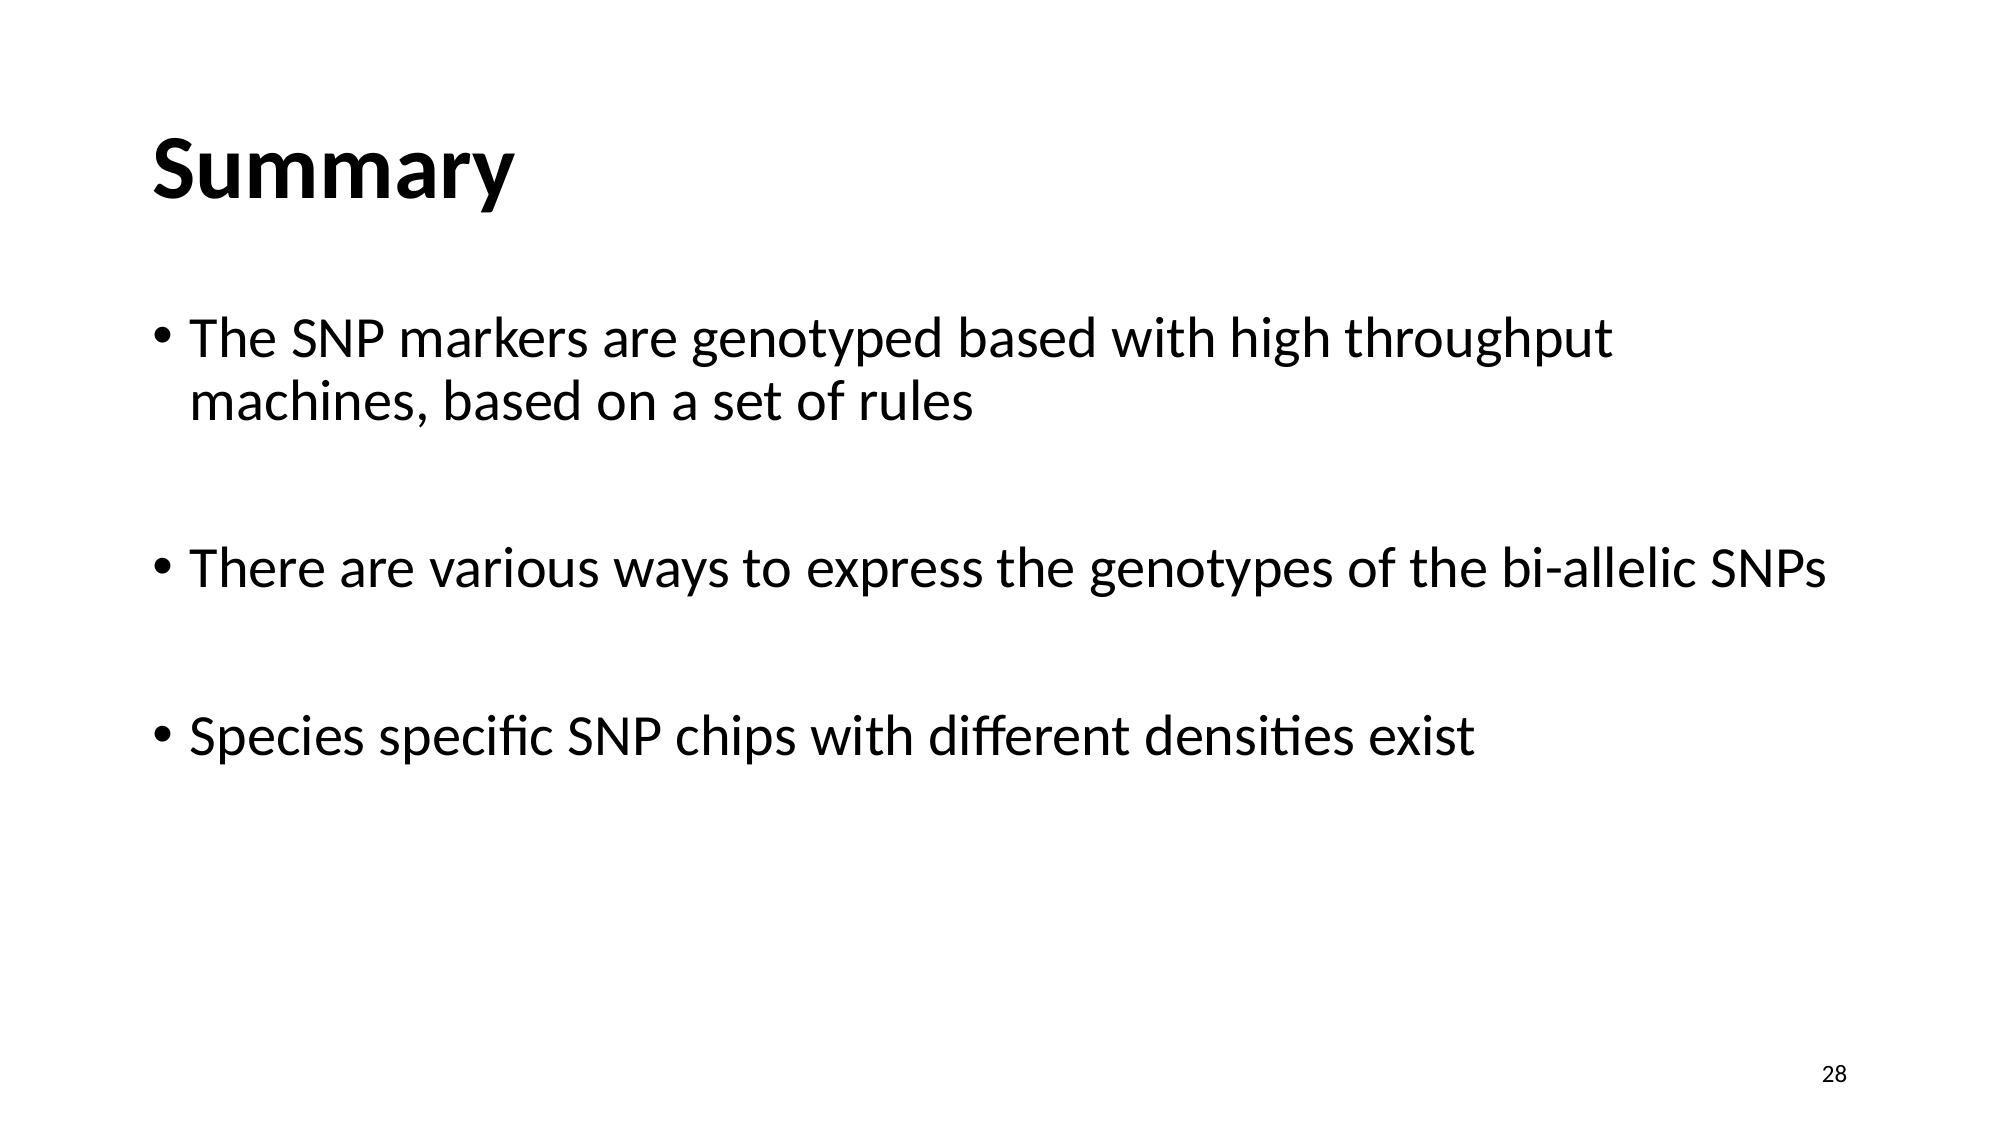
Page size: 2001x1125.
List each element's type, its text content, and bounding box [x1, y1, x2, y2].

list The SNP markers are genotyped based with high throughput machines, based on a set of rules There are various ways to express the genotypes of the bi-allelic SNPs Species specific SNP chips with different densities exist [137, 299, 1863, 1014]
title Summary [137, 59, 1863, 278]
slide_number 28 [1412, 1042, 1863, 1103]
